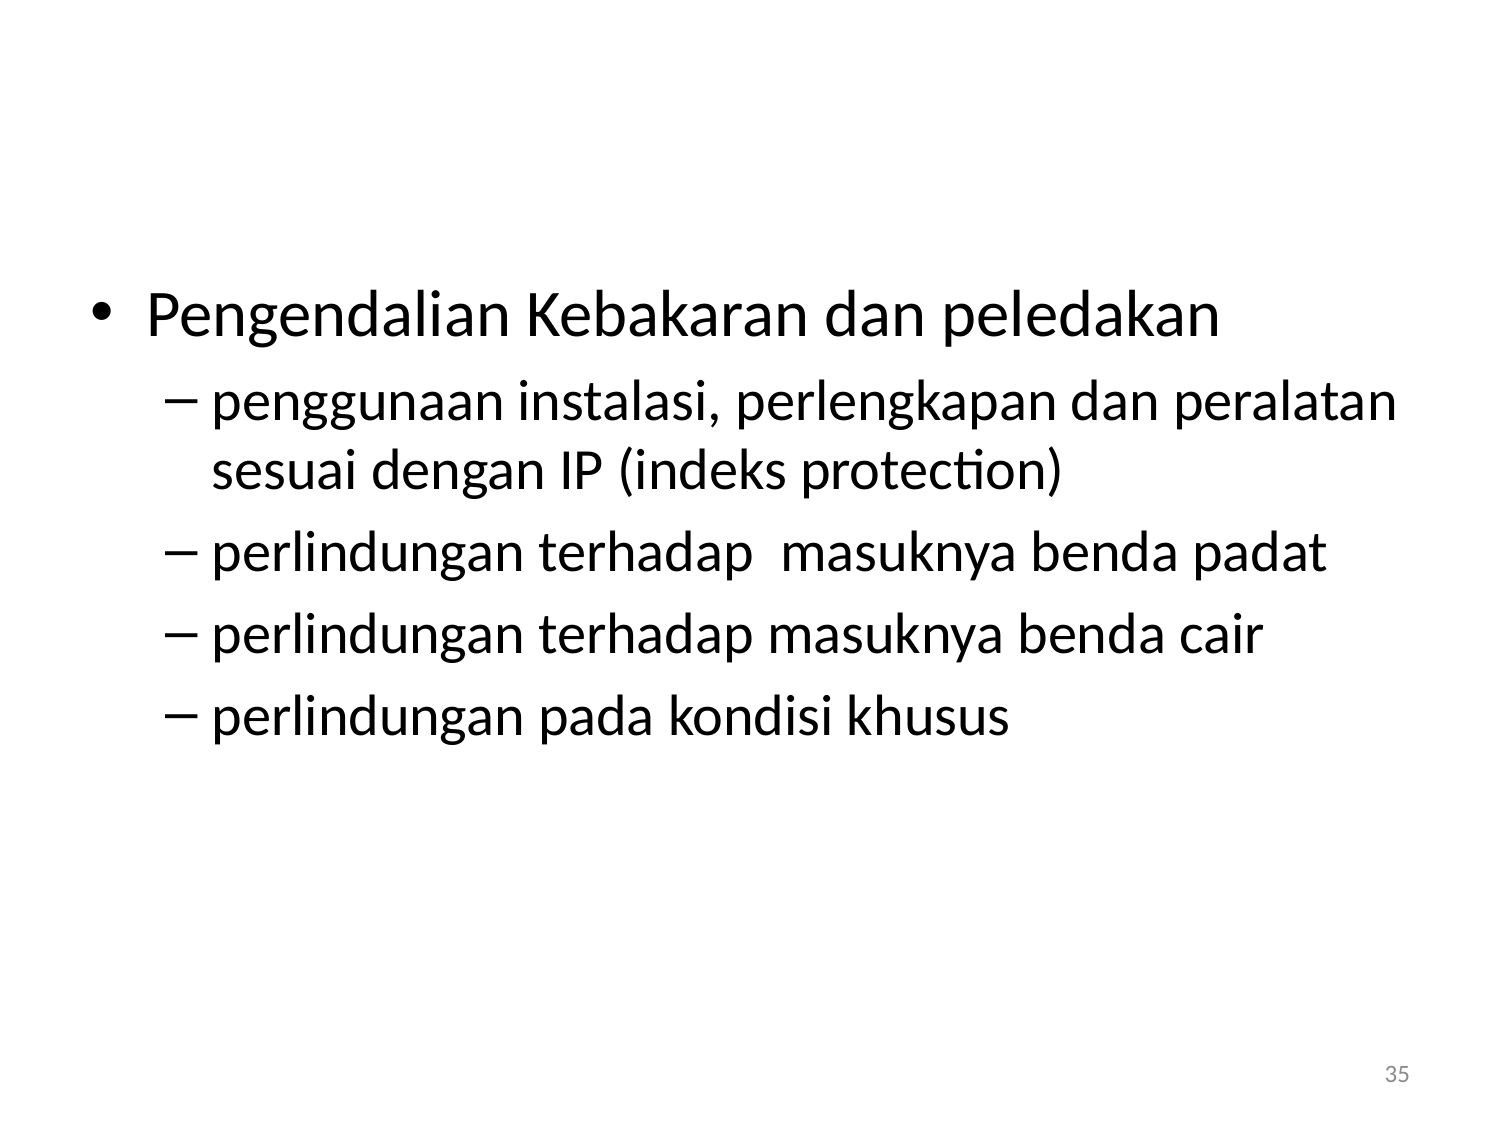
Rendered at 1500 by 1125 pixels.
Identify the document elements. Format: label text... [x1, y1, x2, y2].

slide_number 35 [1074, 1042, 1425, 1103]
list Pengendalian Kebakaran dan peledakan penggunaan instalasi, perlengkapan dan peralatan sesuai dengan IP (indeks protection) perlindungan terhadap masuknya benda padat perlindungan terhadap masuknya benda cair perlindungan pada kondisi khusus [75, 262, 1425, 1005]
